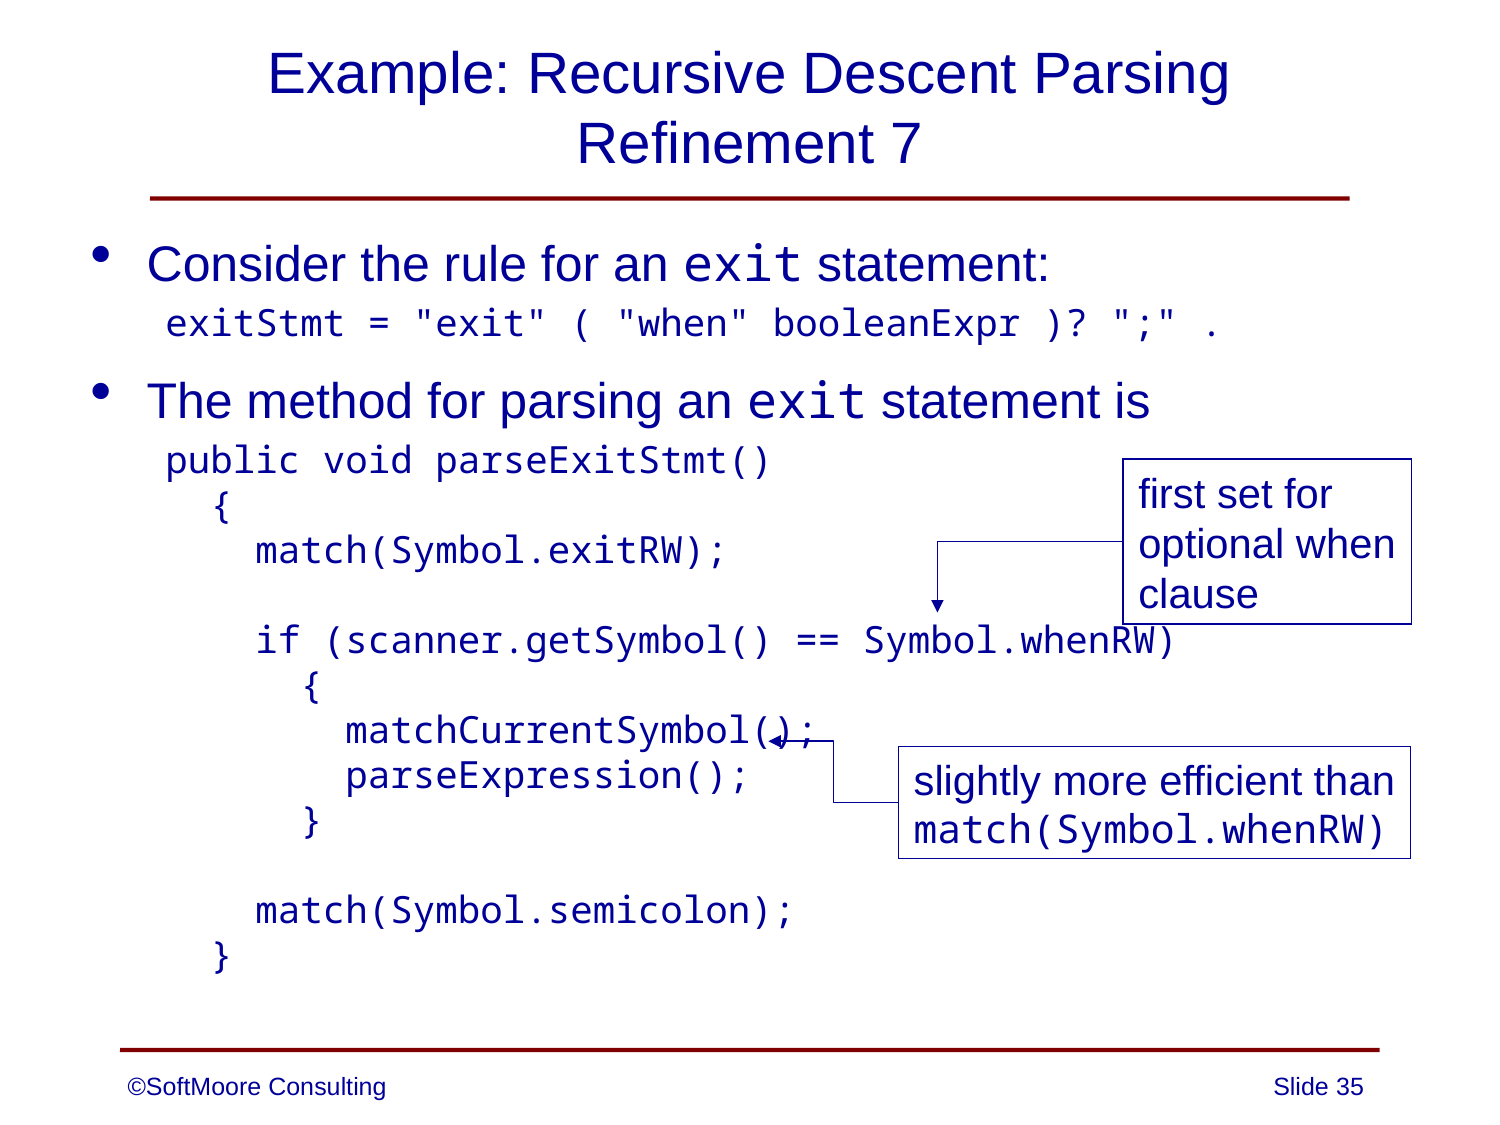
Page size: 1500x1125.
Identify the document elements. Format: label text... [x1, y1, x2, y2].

text_box [743, 728, 768, 754]
title Example: Recursive Descent Parsing Refinement 7 [149, 22, 1350, 188]
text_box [768, 741, 898, 805]
list Consider the rule for an exit statement: exitStmt = "exit" ( "when" booleanExpr )? ";" . The method for parsing an exit statement is public void parseExitStmt() { match(Symbol.exitRW); if (scanner.getSymbol() == Symbol.whenRW) { matchCurrentSymbol(); parseExpression(); } match(Symbol.semicolon); } [74, 223, 1425, 1034]
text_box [937, 541, 1123, 613]
slide_number Slide 35 [1078, 1061, 1380, 1109]
footer ©SoftMoore Consulting [111, 1061, 563, 1109]
text_box slightly more efficient than match(Symbol.whenRW) [898, 746, 1411, 859]
text_box first set for optional when clause [1123, 458, 1412, 625]
text_box [924, 616, 950, 638]
